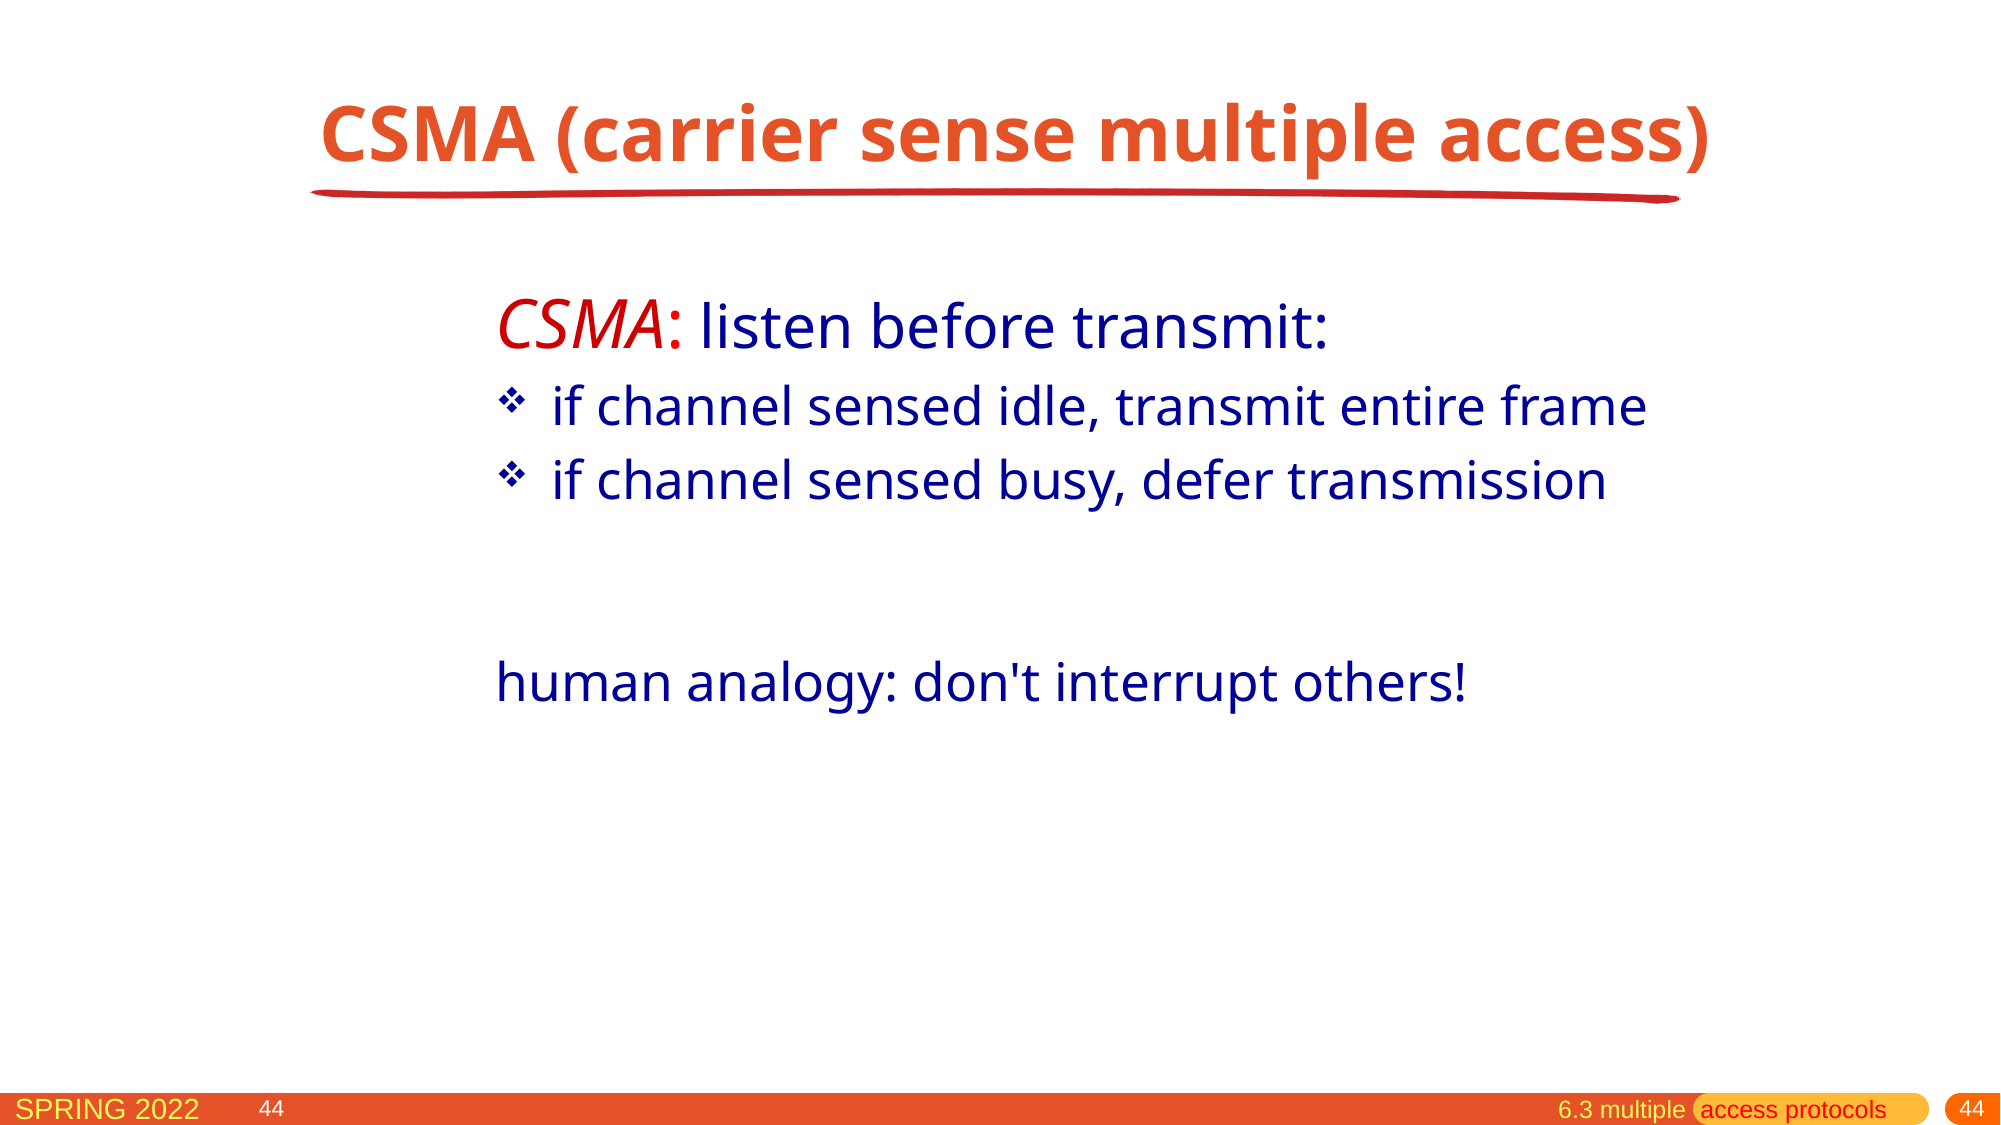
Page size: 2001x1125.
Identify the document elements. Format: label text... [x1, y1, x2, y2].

text_box 6.3 multiple access protocols [1543, 1086, 1910, 1125]
title CSMA (carrier sense multiple access) [304, 37, 1745, 225]
picture [304, 184, 1698, 209]
list CSMA: listen before transmit: if channel sensed idle, transmit entire frame if channel sensed busy, defer transmission human analogy: don't interrupt others! [480, 272, 1709, 806]
